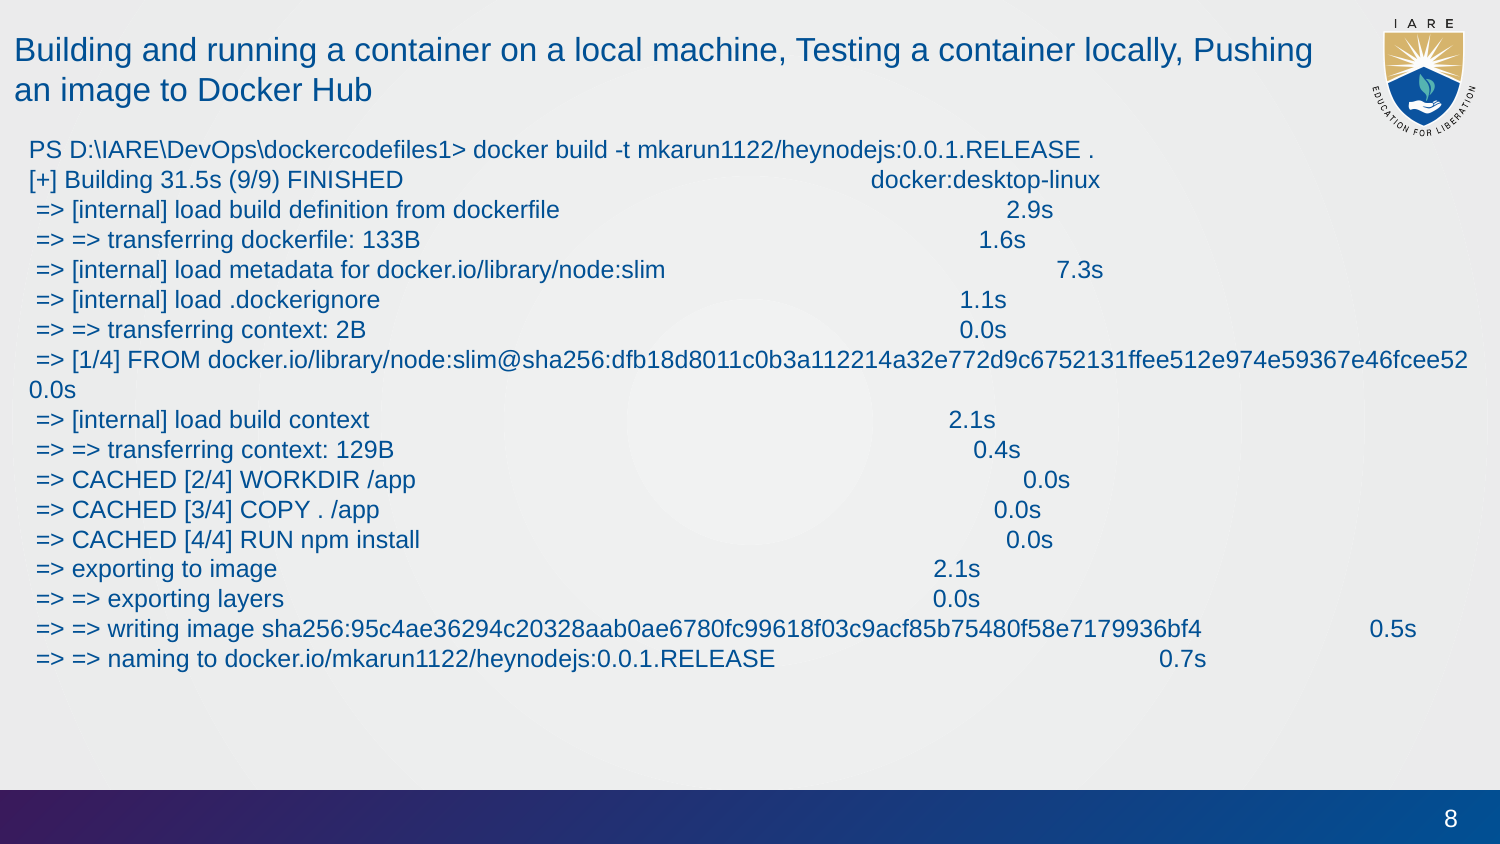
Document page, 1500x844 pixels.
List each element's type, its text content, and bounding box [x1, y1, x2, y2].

picture [1372, 19, 1490, 126]
text_box PS D:\IARE\DevOps\dockercodefiles1> docker build -t mkarun1122/heynodejs:0.0.1.RELEASE . [+] Building 31.5s (9/9) FINISHED docker:desktop-linux => [internal] load build definition from dockerfile 2.9s => => transferring dockerfile: 133B 1.6s => [internal] load metadata for docker.io/library/node:slim 7.3s => [internal] load .dockerignore 1.1s => => transferring context: 2B 0.0s => [1/4] FROM docker.io/library/node:slim@sha256:dfb18d8011c0b3a112214a32e772d9c6752131ffee512e974e59367e46fcee52 0.0s => [internal] load build context 2.1s => => transferring context: 129B 0.4s => CACHED [2/4] WORKDIR /app 0.0s => CACHED [3/4] COPY . /app 0.0s => CACHED [4/4] RUN npm install 0.0s => exporting to image 2.1s => => exporting layers 0.0s => => writing image sha256:95c4ae36294c20328aab0ae6780fc99618f03c9acf85b75480f58e7179936bf4 0.5s => => naming to docker.io/mkarun1122/heynodejs:0.0.1.RELEASE 0.7s [14, 126, 1500, 681]
text_box Building and running a container on a local machine, Testing a container locally, Pushing an image to Docker Hub [14, 28, 1319, 109]
slide_number 8 [1388, 790, 1474, 844]
